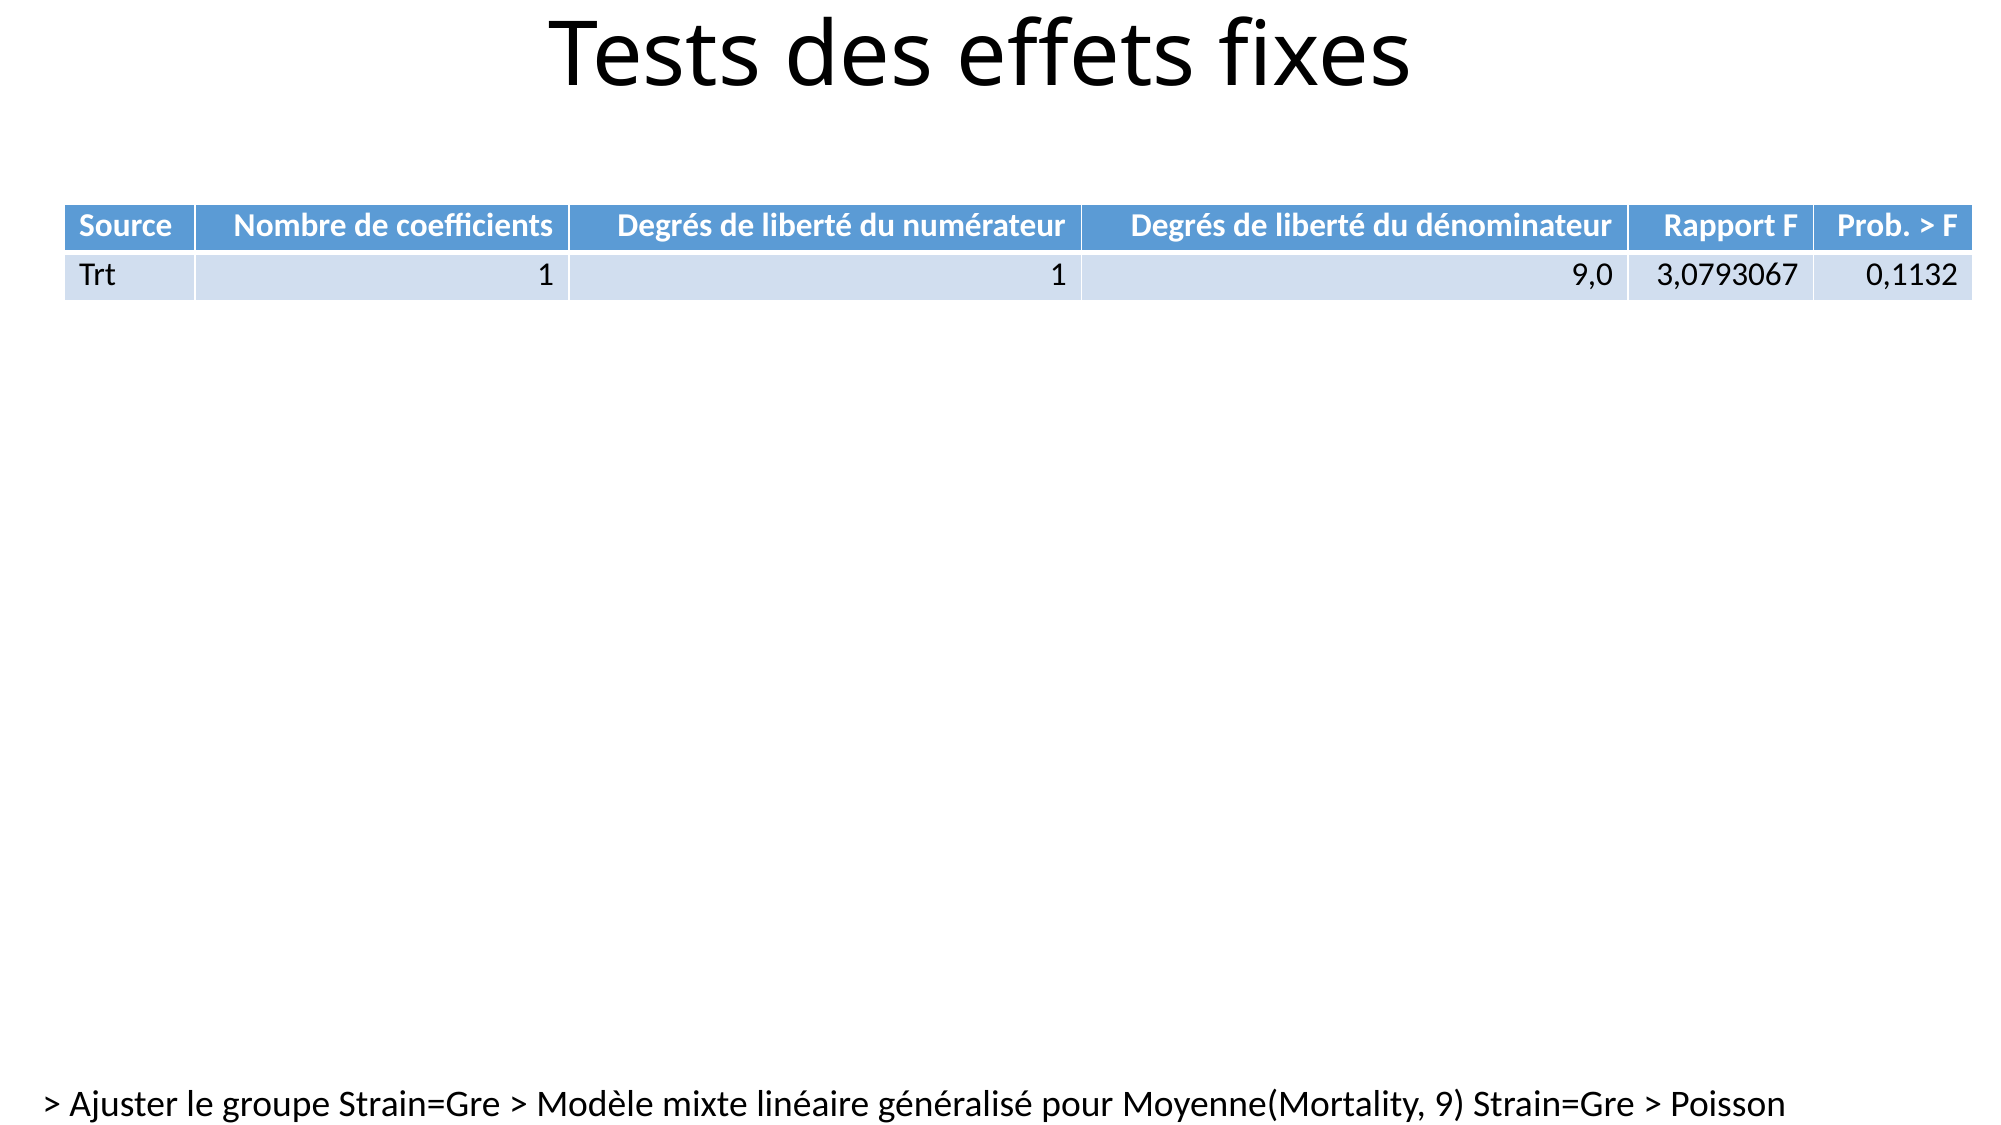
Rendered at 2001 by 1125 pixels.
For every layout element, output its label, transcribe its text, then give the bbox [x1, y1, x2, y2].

table_cell 1 [570, 255, 1081, 300]
text_box > Ajuster le groupe Strain=Gre > Modèle mixte linéaire généralisé pour Moyenne(Mortality, 9) Strain=Gre > Poisson [42, 1079, 1789, 1125]
table_cell 0,1132 [1814, 255, 1972, 300]
table_cell Trt [65, 255, 194, 300]
table_header Source [65, 205, 194, 250]
table_header Nombre de coefficients [196, 205, 568, 250]
title Tests des effets fixes [0, 0, 1963, 113]
table_header Prob. > F [1814, 205, 1972, 250]
table_cell 3,0793067 [1629, 255, 1813, 300]
table_cell 9,0 [1082, 255, 1627, 300]
table_header Degrés de liberté du numérateur [570, 205, 1081, 250]
table_header Rapport F [1629, 205, 1813, 250]
table_header Degrés de liberté du dénominateur [1082, 205, 1627, 250]
table_cell 1 [196, 255, 568, 300]
